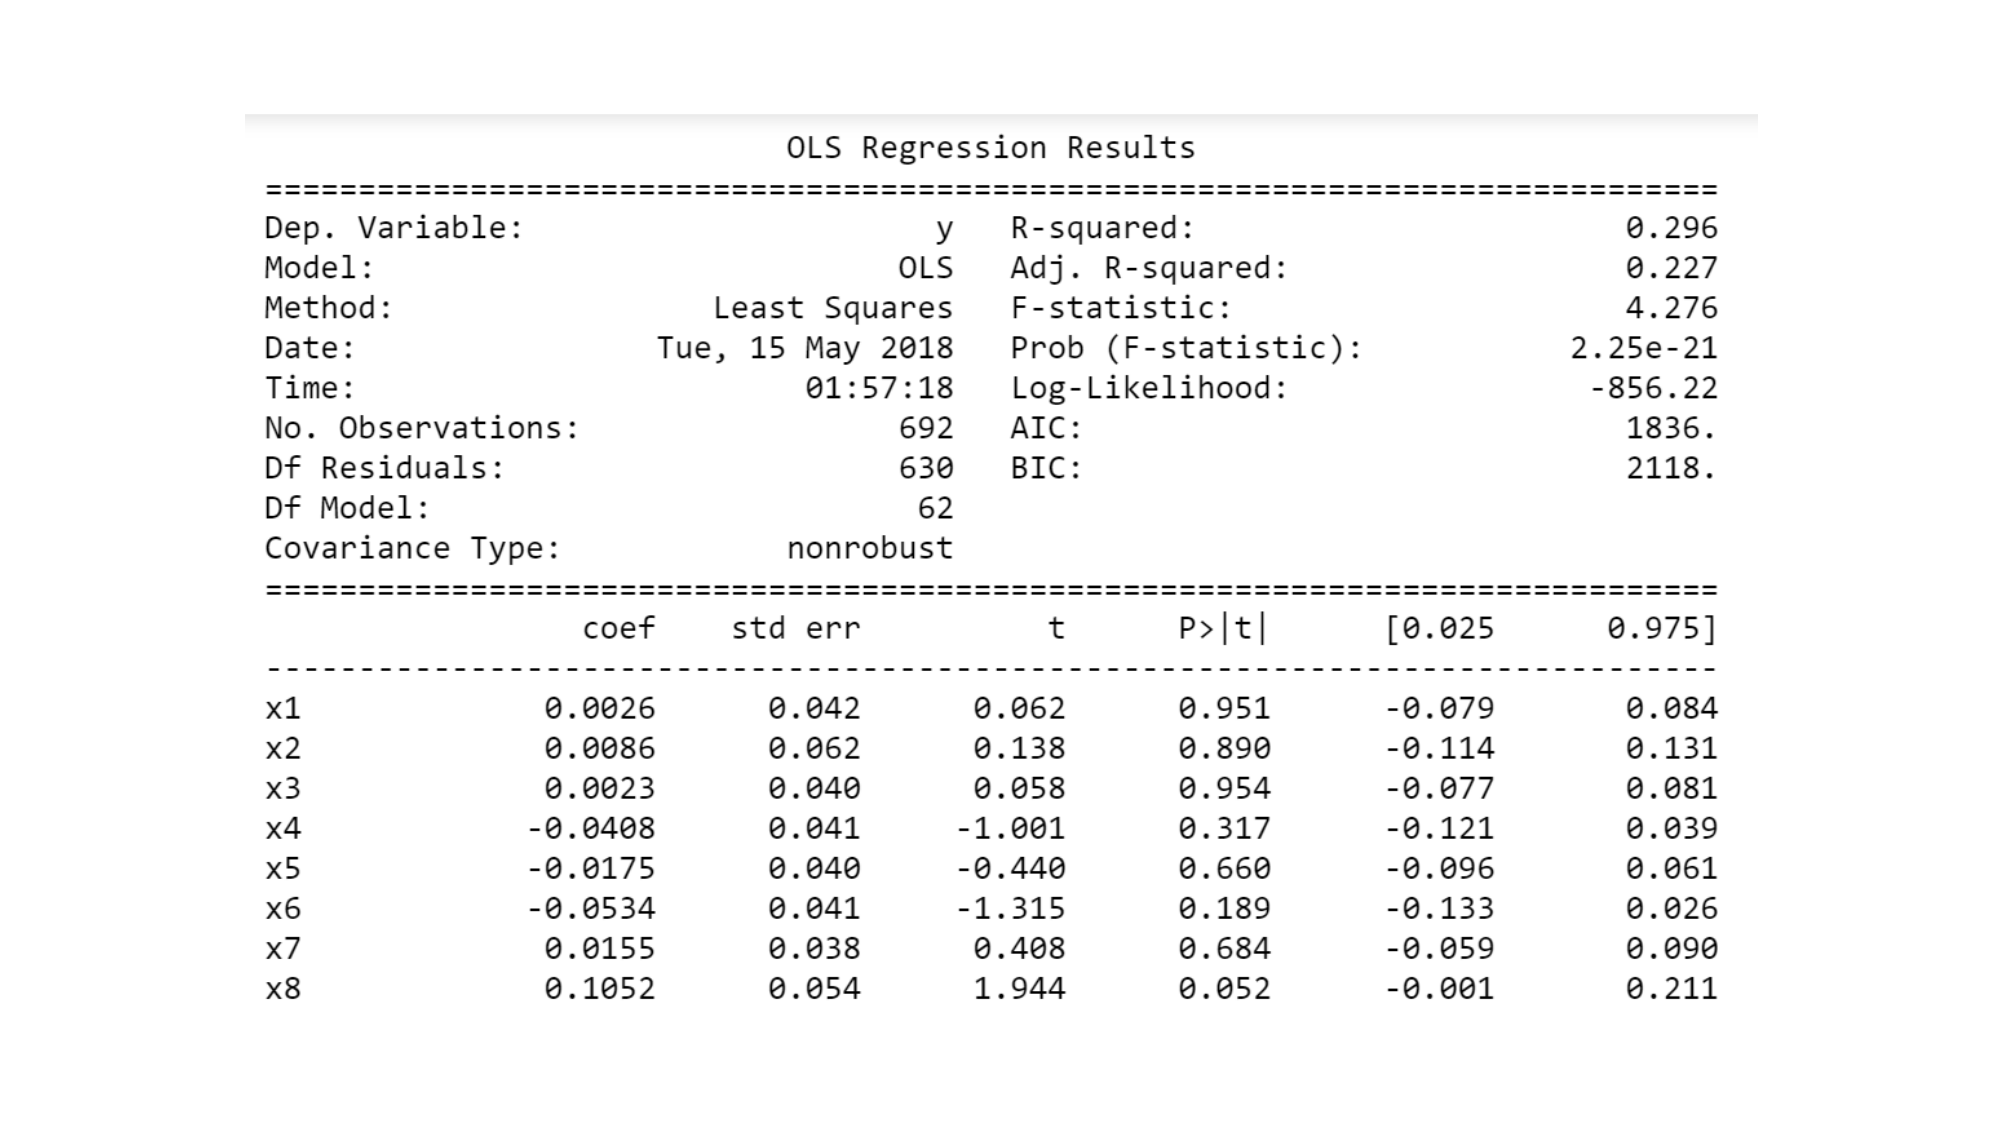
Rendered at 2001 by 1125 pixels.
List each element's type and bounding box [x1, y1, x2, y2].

picture [245, 113, 1758, 1012]
